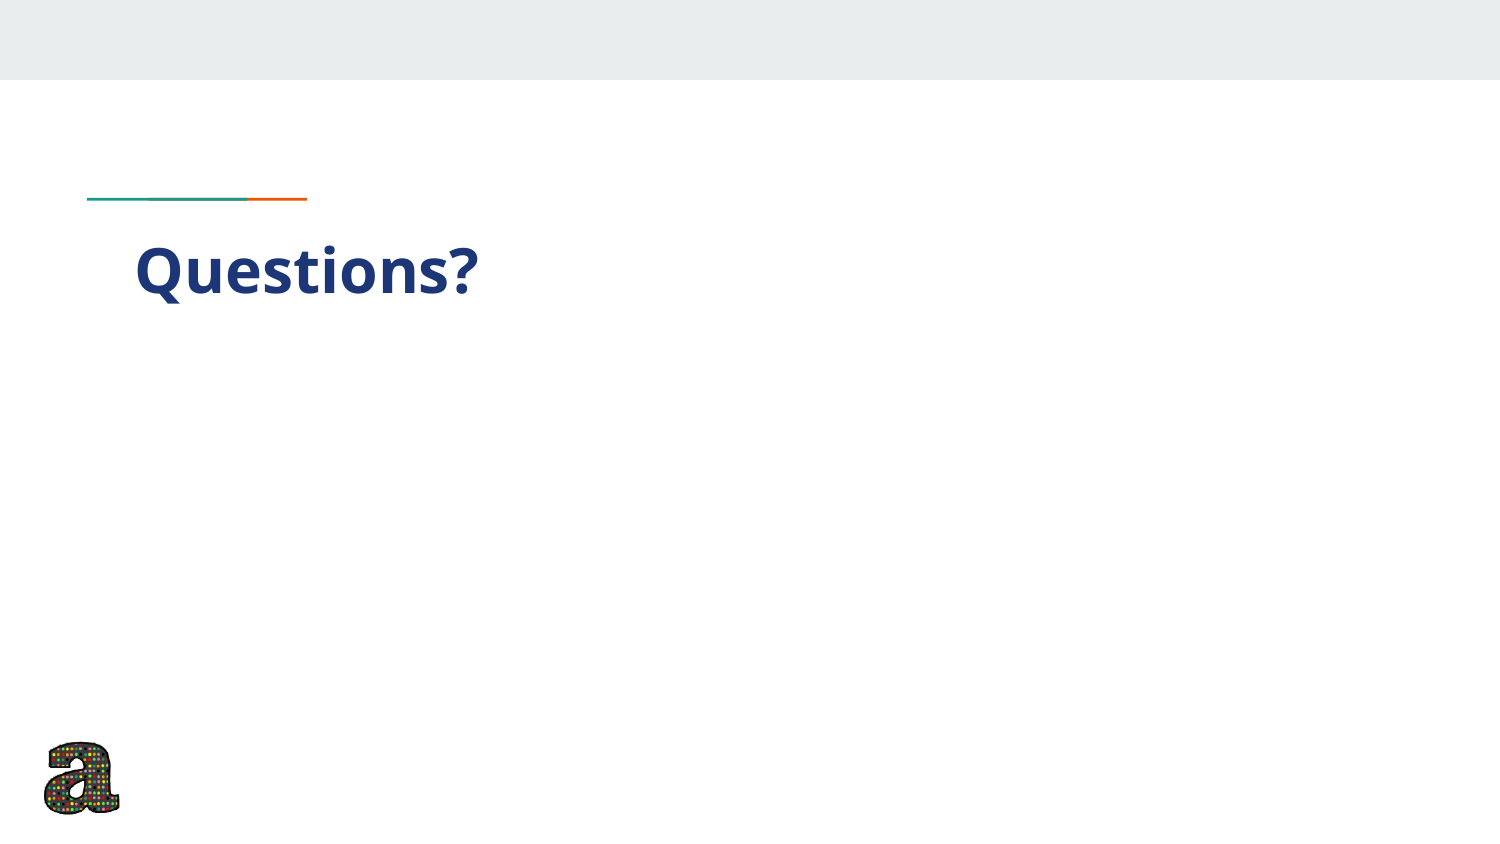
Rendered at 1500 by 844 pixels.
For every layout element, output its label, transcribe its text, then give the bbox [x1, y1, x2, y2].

title Questions? [119, 216, 535, 326]
picture [42, 738, 120, 817]
